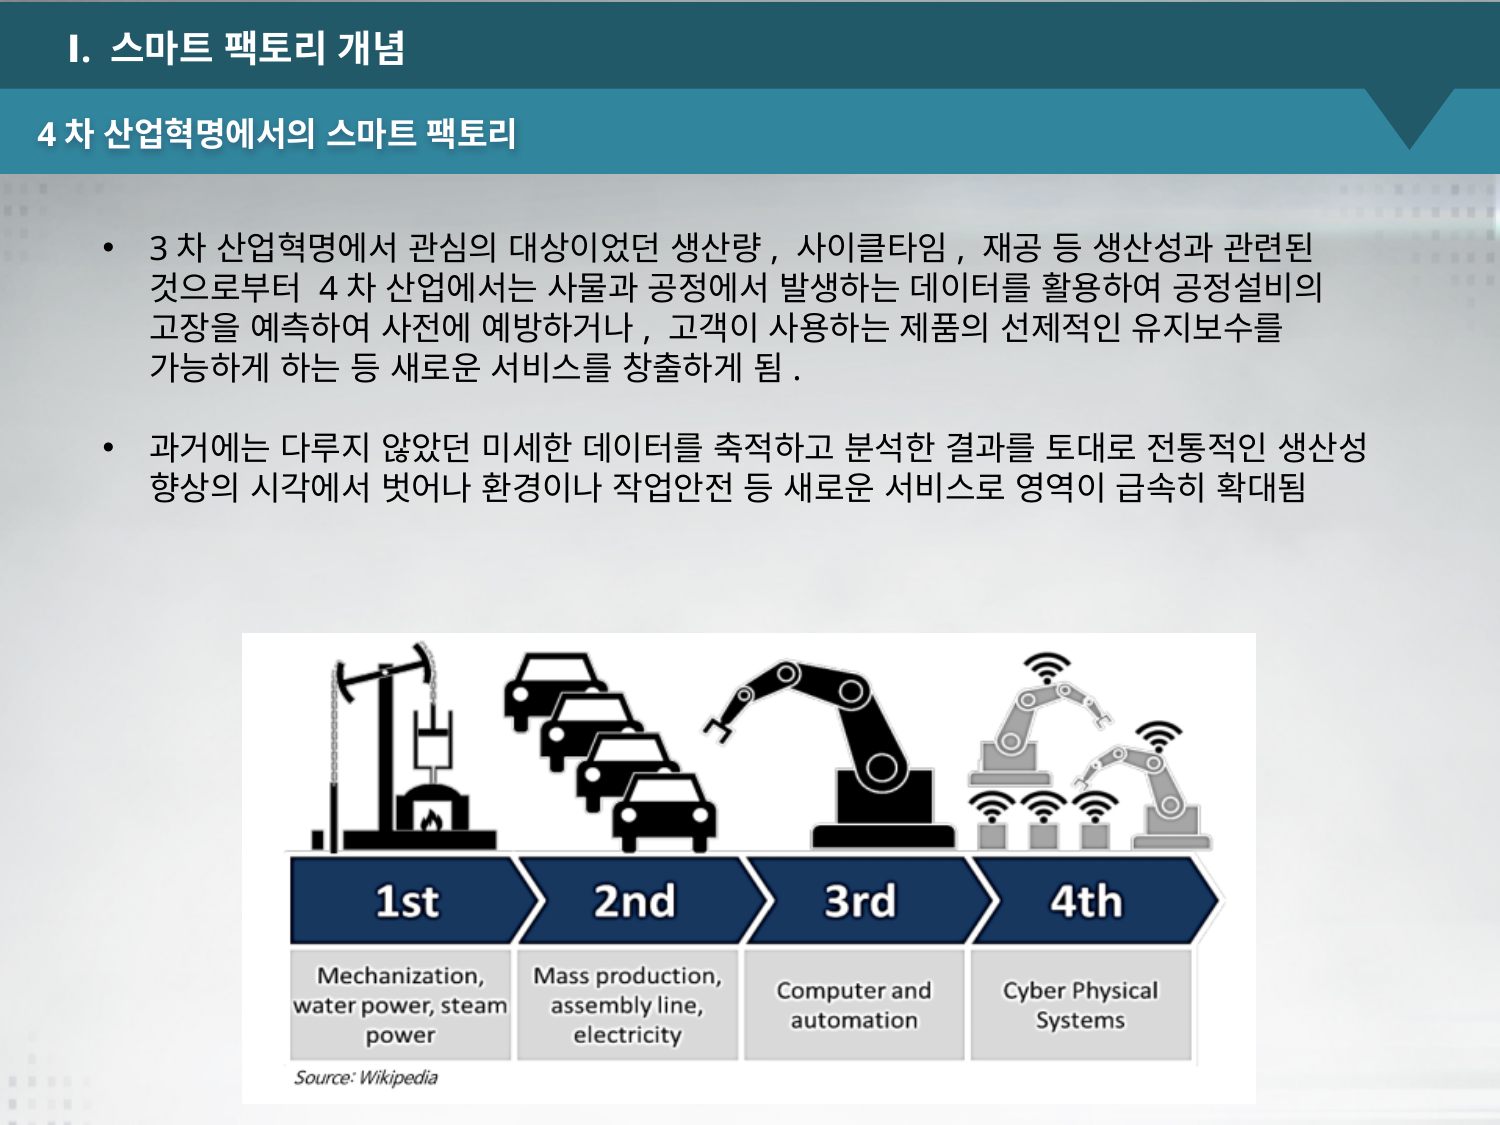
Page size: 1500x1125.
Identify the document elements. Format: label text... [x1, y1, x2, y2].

text_box 3차 산업혁명에서 관심의 대상이었던 생산량, 사이클타임, 재공 등 생산성과 관련된 것으로부터 4차 산업에서는 사물과 공정에서 발생하는 데이터를 활용하여 공정설비의 고장을 예측하여 사전에 예방하거나, 고객이 사용하는 제품의 선제적인 유지보수를 가능하게 하는 등 새로운 서비스를 창출하게 됨. 과거에는 다루지 않았던 미세한 데이터를 축적하고 분석한 결과를 토대로 전통적인 생산성 향상의 시각에서 벗어나 환경이나 작업안전 등 새로운 서비스로 영역이 급속히 확대됨 [87, 219, 1428, 515]
picture [0, 174, 1500, 1125]
title 4차 산업혁명에서의 스마트 팩토리 [17, 93, 1357, 166]
text_box Ⅰ. 스마트 팩토리 개념 [52, 17, 423, 78]
